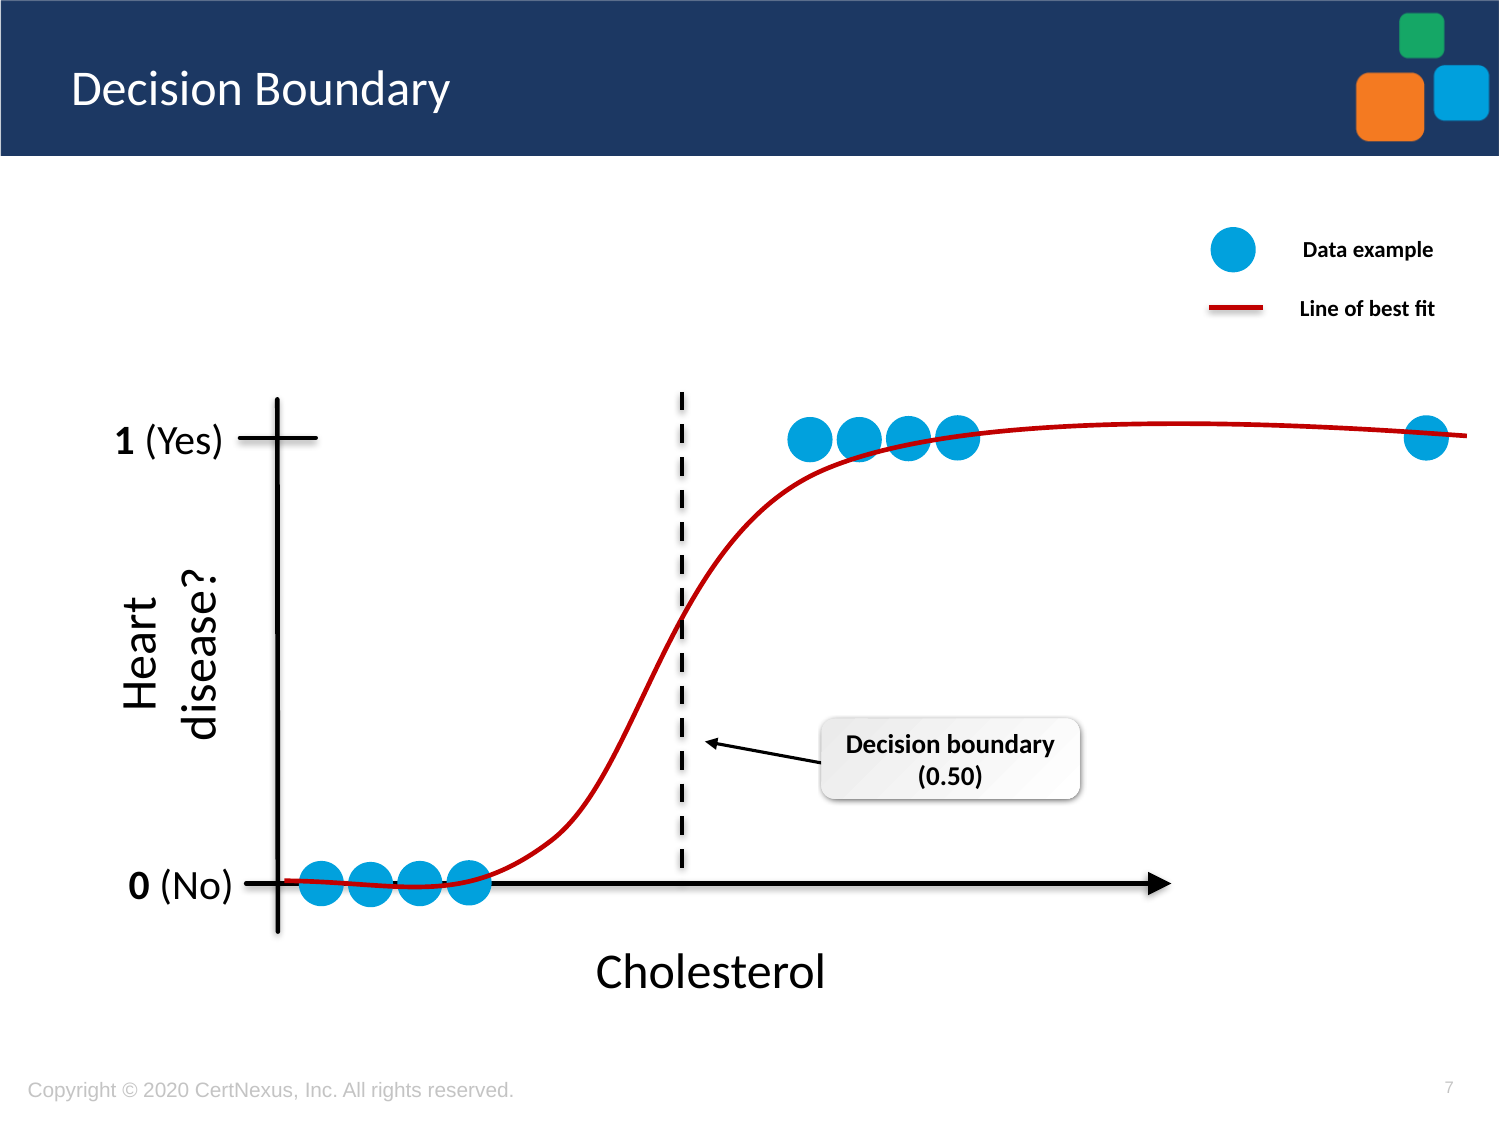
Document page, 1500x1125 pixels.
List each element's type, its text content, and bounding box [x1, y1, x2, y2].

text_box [1208, 226, 1454, 330]
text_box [97, 391, 1467, 1008]
slide_number 7 [1118, 1057, 1469, 1118]
picture [0, 0, 1500, 156]
title Decision Boundary [56, 16, 1350, 155]
